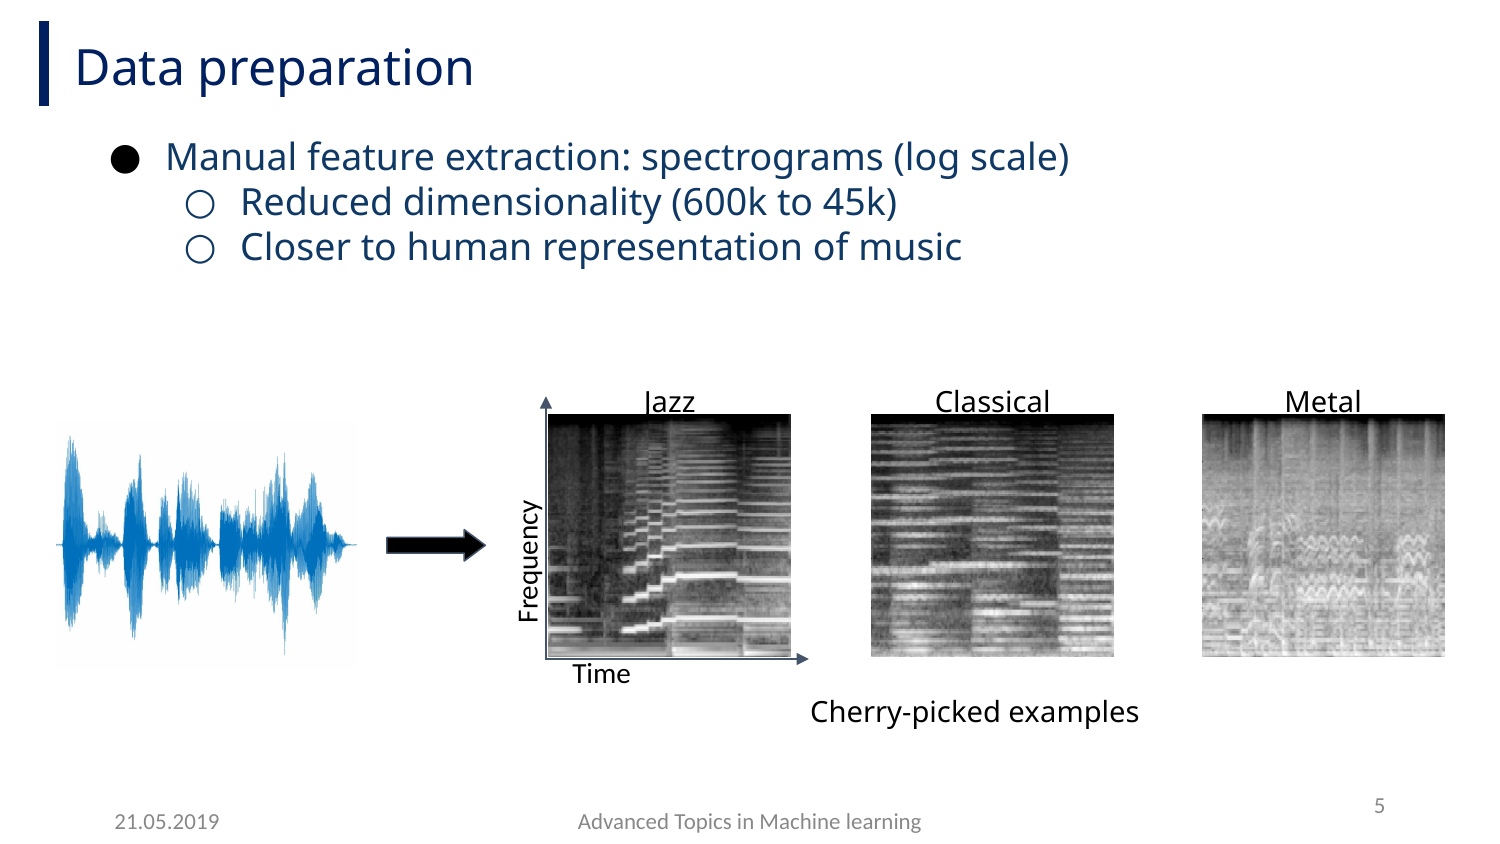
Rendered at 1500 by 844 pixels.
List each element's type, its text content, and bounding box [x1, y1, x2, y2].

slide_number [103, 797, 441, 843]
text_box Time [557, 668, 672, 687]
picture [1201, 413, 1445, 657]
picture [871, 413, 1115, 657]
text_box [386, 529, 486, 562]
slide_number ‹#› [1059, 782, 1397, 827]
footer Advanced Topics in Machine learning [496, 797, 1004, 843]
picture [548, 413, 792, 657]
text_box Classical [898, 368, 1088, 412]
text_box Manual feature extraction: spectrograms (log scale) Reduced dimensionality (600k to 45k) Closer to human representation of music [79, 126, 1421, 370]
text_box Cherry-picked examples [784, 677, 1166, 723]
text_box Metal [1228, 368, 1418, 412]
text_box Data preparation [63, 29, 1500, 102]
text_box Frequency [493, 469, 541, 639]
picture [55, 421, 357, 674]
text_box Jazz [575, 368, 765, 412]
